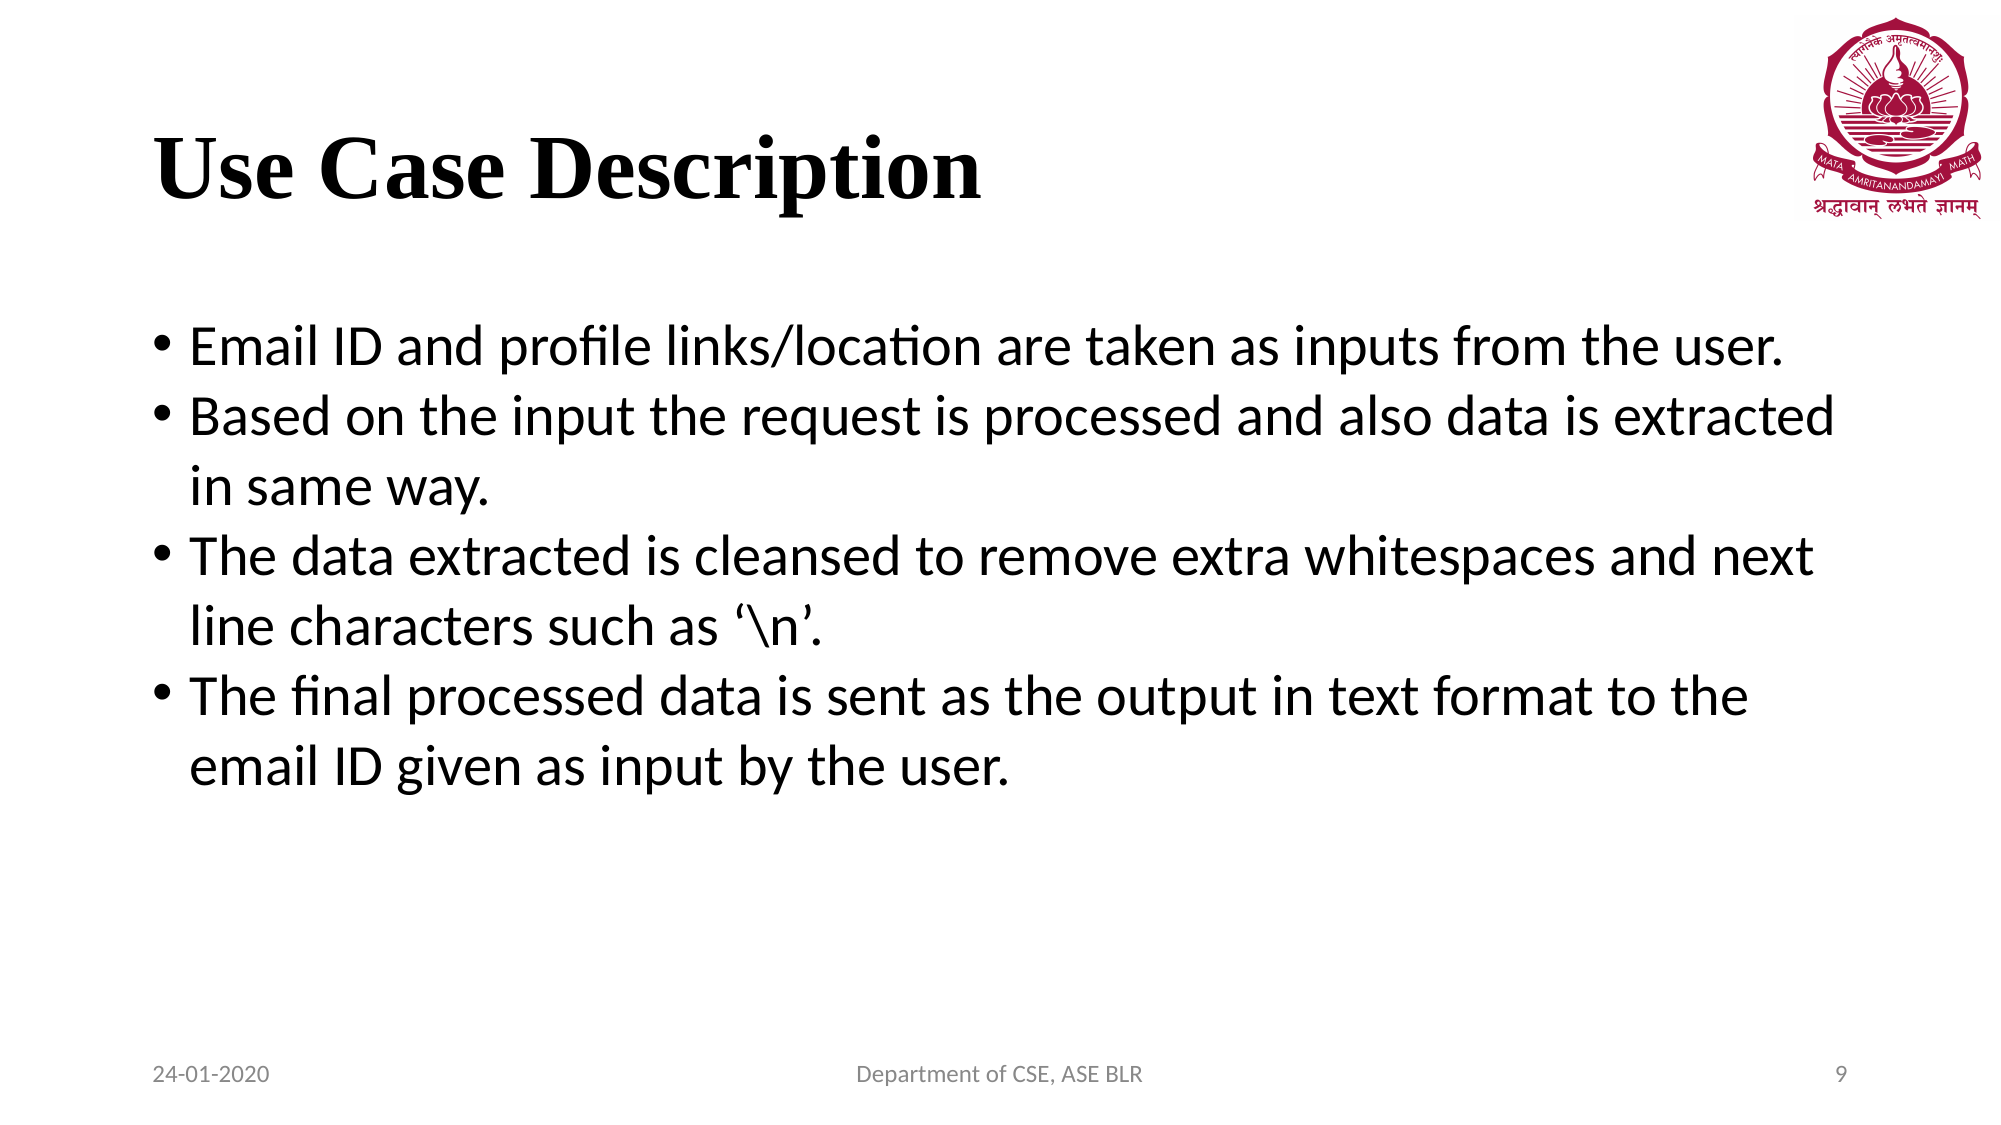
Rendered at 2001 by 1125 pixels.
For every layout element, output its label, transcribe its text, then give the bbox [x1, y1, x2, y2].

slide_number 9 [1412, 1042, 1863, 1103]
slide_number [137, 1042, 588, 1103]
title Use Case Description [137, 59, 1863, 278]
list Email ID and profile links/location are taken as inputs from the user. Based on the input the request is processed and also data is extracted in same way. The data extracted is cleansed to remove extra whitespaces and next line characters such as ‘\n’. The final processed data is sent as the output in text format to the email ID given as input by the user. [137, 299, 1863, 1014]
footer Department of CSE, ASE BLR [662, 1042, 1338, 1103]
picture [1794, 15, 2000, 221]
